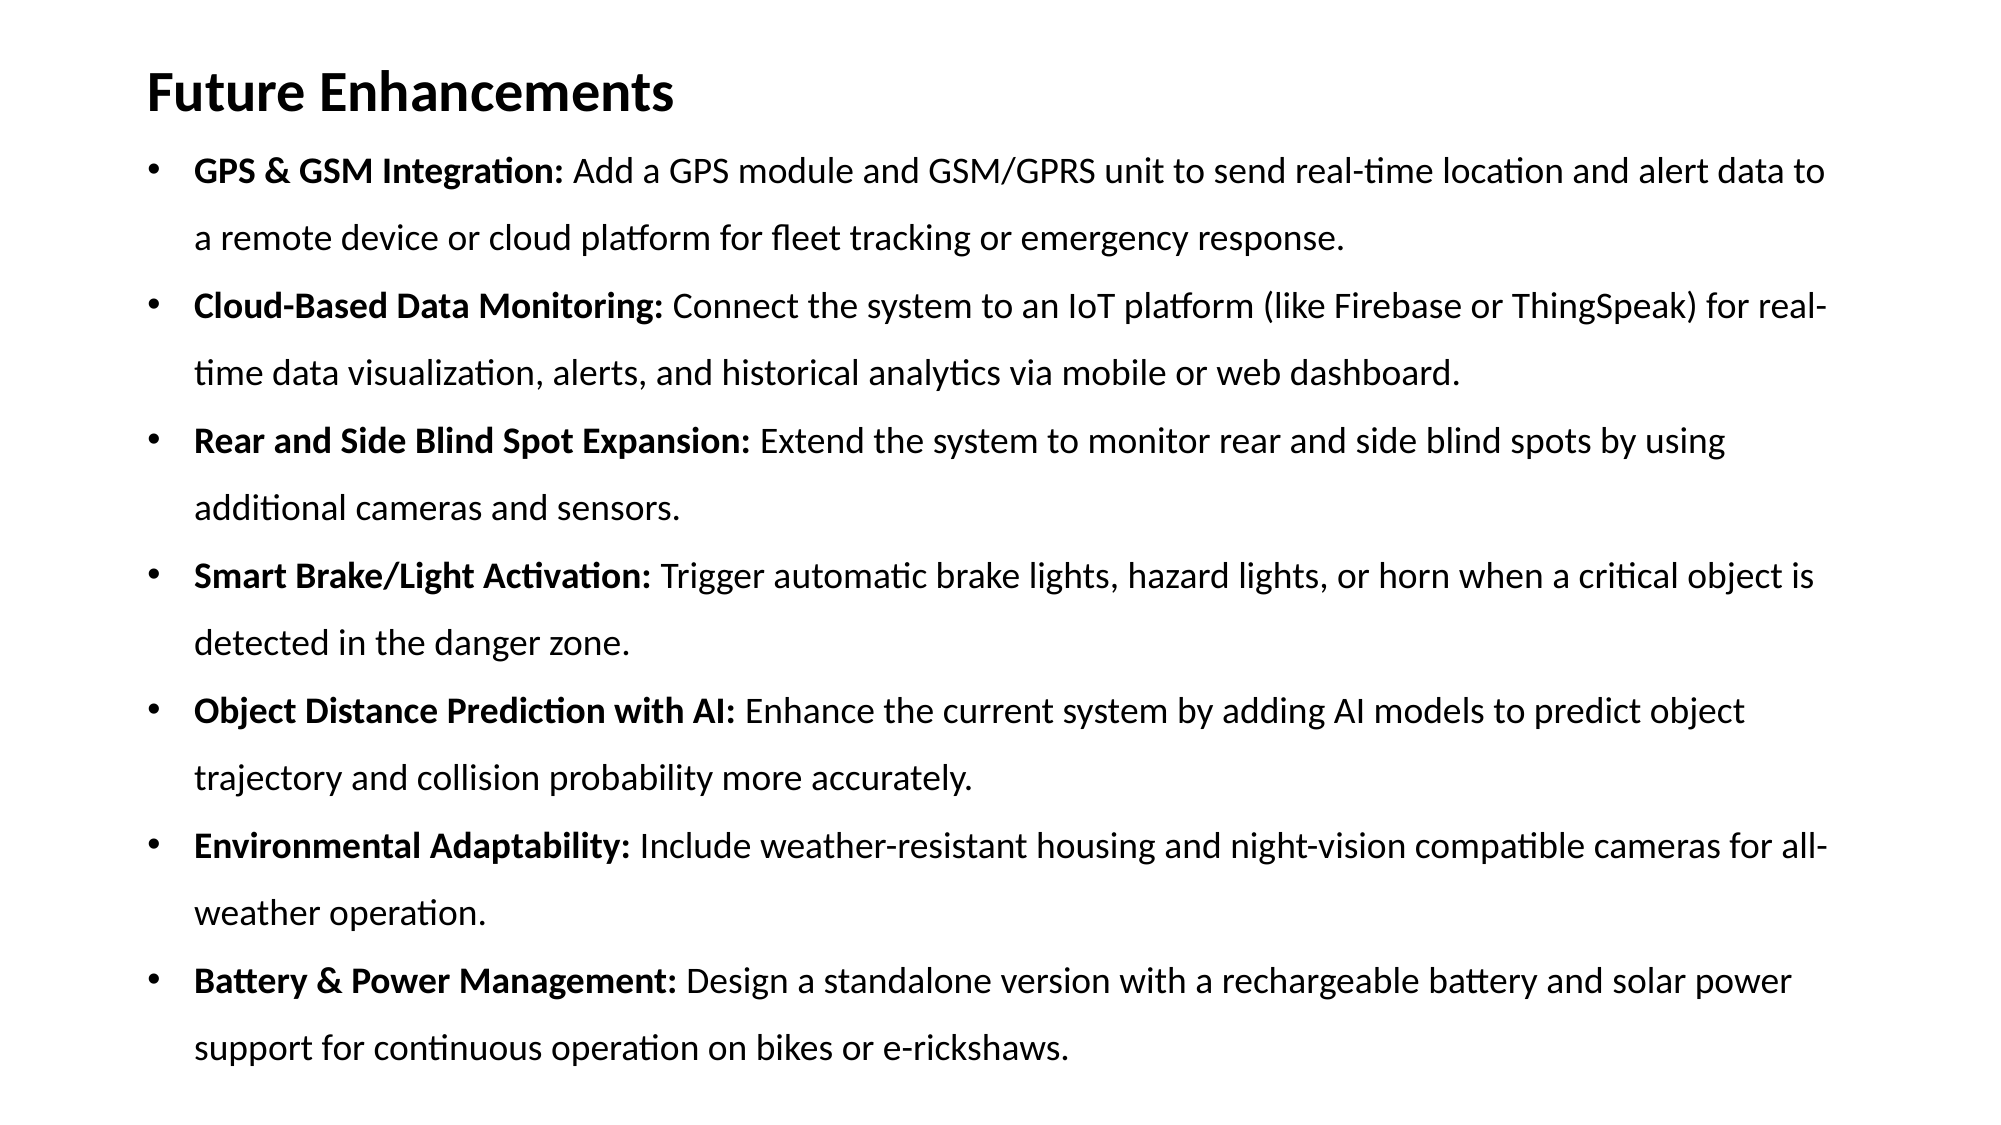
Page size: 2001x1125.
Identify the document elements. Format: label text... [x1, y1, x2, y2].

text_box Future Enhancements GPS & GSM Integration: Add a GPS module and GSM/GPRS unit to send real-time location and alert data to a remote device or cloud platform for fleet tracking or emergency response. Cloud-Based Data Monitoring: Connect the system to an IoT platform (like Firebase or ThingSpeak) for real-time data visualization, alerts, and historical analytics via mobile or web dashboard. Rear and Side Blind Spot Expansion: Extend the system to monitor rear and side blind spots by using additional cameras and sensors. Smart Brake/Light Activation: Trigger automatic brake lights, hazard lights, or horn when a critical object is detected in the danger zone. Object Distance Prediction with AI: Enhance the current system by adding AI models to predict object trajectory and collision probability more accurately. Environmental Adaptability: Include weather-resistant housing and night-vision compatible cameras for all-weather operation. Battery & Power Management: Design a standalone version with a rechargeable battery and solar power support for continuous operation on bikes or e-rickshaws. [132, 46, 1868, 1076]
